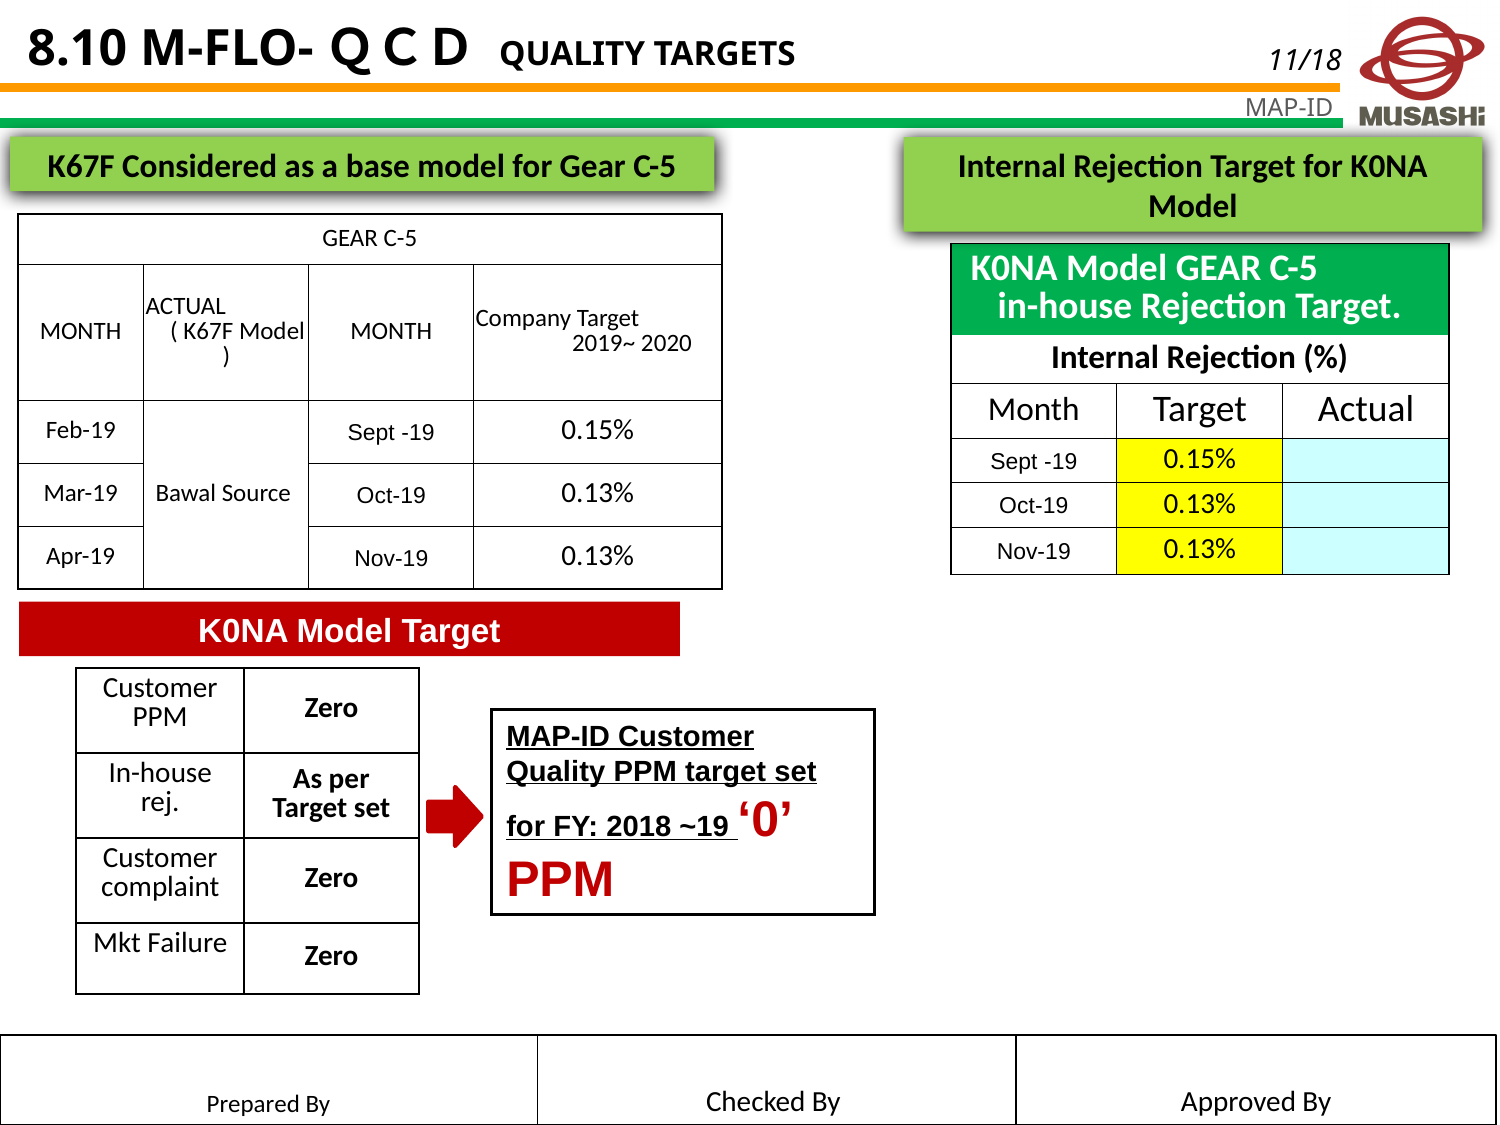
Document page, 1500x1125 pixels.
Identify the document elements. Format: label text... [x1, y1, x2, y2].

table_header Zero [245, 669, 418, 752]
table_cell Month [952, 384, 1116, 438]
table_cell Zero [245, 924, 418, 993]
text_box 8.10 M-FLO-ＱＣＤ QUALITY TARGETS [12, 8, 1344, 84]
table_cell Zero [245, 839, 418, 922]
table_cell Feb-19 [19, 401, 143, 463]
table_cell Mkt Failure [77, 924, 243, 993]
table_cell [1283, 528, 1448, 574]
table_cell As per Target set [245, 754, 418, 837]
table_cell Apr-19 [19, 527, 143, 588]
table_cell Mar-19 [19, 464, 143, 526]
table_header Customer PPM [77, 669, 243, 752]
table_cell Oct-19 [309, 464, 473, 526]
picture [1343, 0, 1500, 142]
table_cell Actual [1283, 384, 1448, 438]
table_cell [1283, 439, 1448, 482]
table_cell 0.13% [474, 464, 721, 526]
table_cell In-house rej. [77, 754, 243, 837]
table_cell Sept -19 [309, 401, 473, 463]
table_cell Bawal Source [144, 401, 308, 588]
table_cell 0.13% [1117, 528, 1282, 574]
table_cell Customer complaint [77, 839, 243, 922]
table_cell Internal Rejection (%) [952, 335, 1448, 383]
text_box MAP-ID Customer Quality PPM target set for FY: 2018 ~19 ‘0’ PPM [491, 709, 875, 915]
table_cell 0.13% [1117, 483, 1282, 527]
table_cell Oct-19 [952, 483, 1116, 527]
table_cell 0.15% [1117, 439, 1282, 482]
table_cell Nov-19 [309, 527, 473, 588]
text_box [426, 784, 484, 848]
table_cell ACTUAL ( K67F Model ) [144, 265, 308, 400]
table_cell MONTH [309, 265, 473, 400]
table_header K0NA Model GEAR C-5 in-house Rejection Target. [952, 249, 1448, 335]
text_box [0, 1034, 1497, 1125]
table_cell Sept -19 [952, 439, 1116, 482]
table_cell Nov-19 [952, 528, 1116, 574]
table_cell 0.13% [474, 527, 721, 588]
table_cell Target [1117, 384, 1282, 438]
text_box Internal Rejection Target for K0NA Model [903, 137, 1483, 232]
table_cell MONTH [19, 265, 143, 400]
table_cell Company Target 2019~ 2020 [474, 265, 721, 400]
table_header GEAR C-5 [19, 215, 721, 264]
table_cell [1283, 483, 1448, 527]
text_box K67F Considered as a base model for Gear C-5 [10, 136, 715, 192]
text_box K0NA Model Target [19, 601, 680, 657]
table_cell 0.15% [474, 401, 721, 463]
